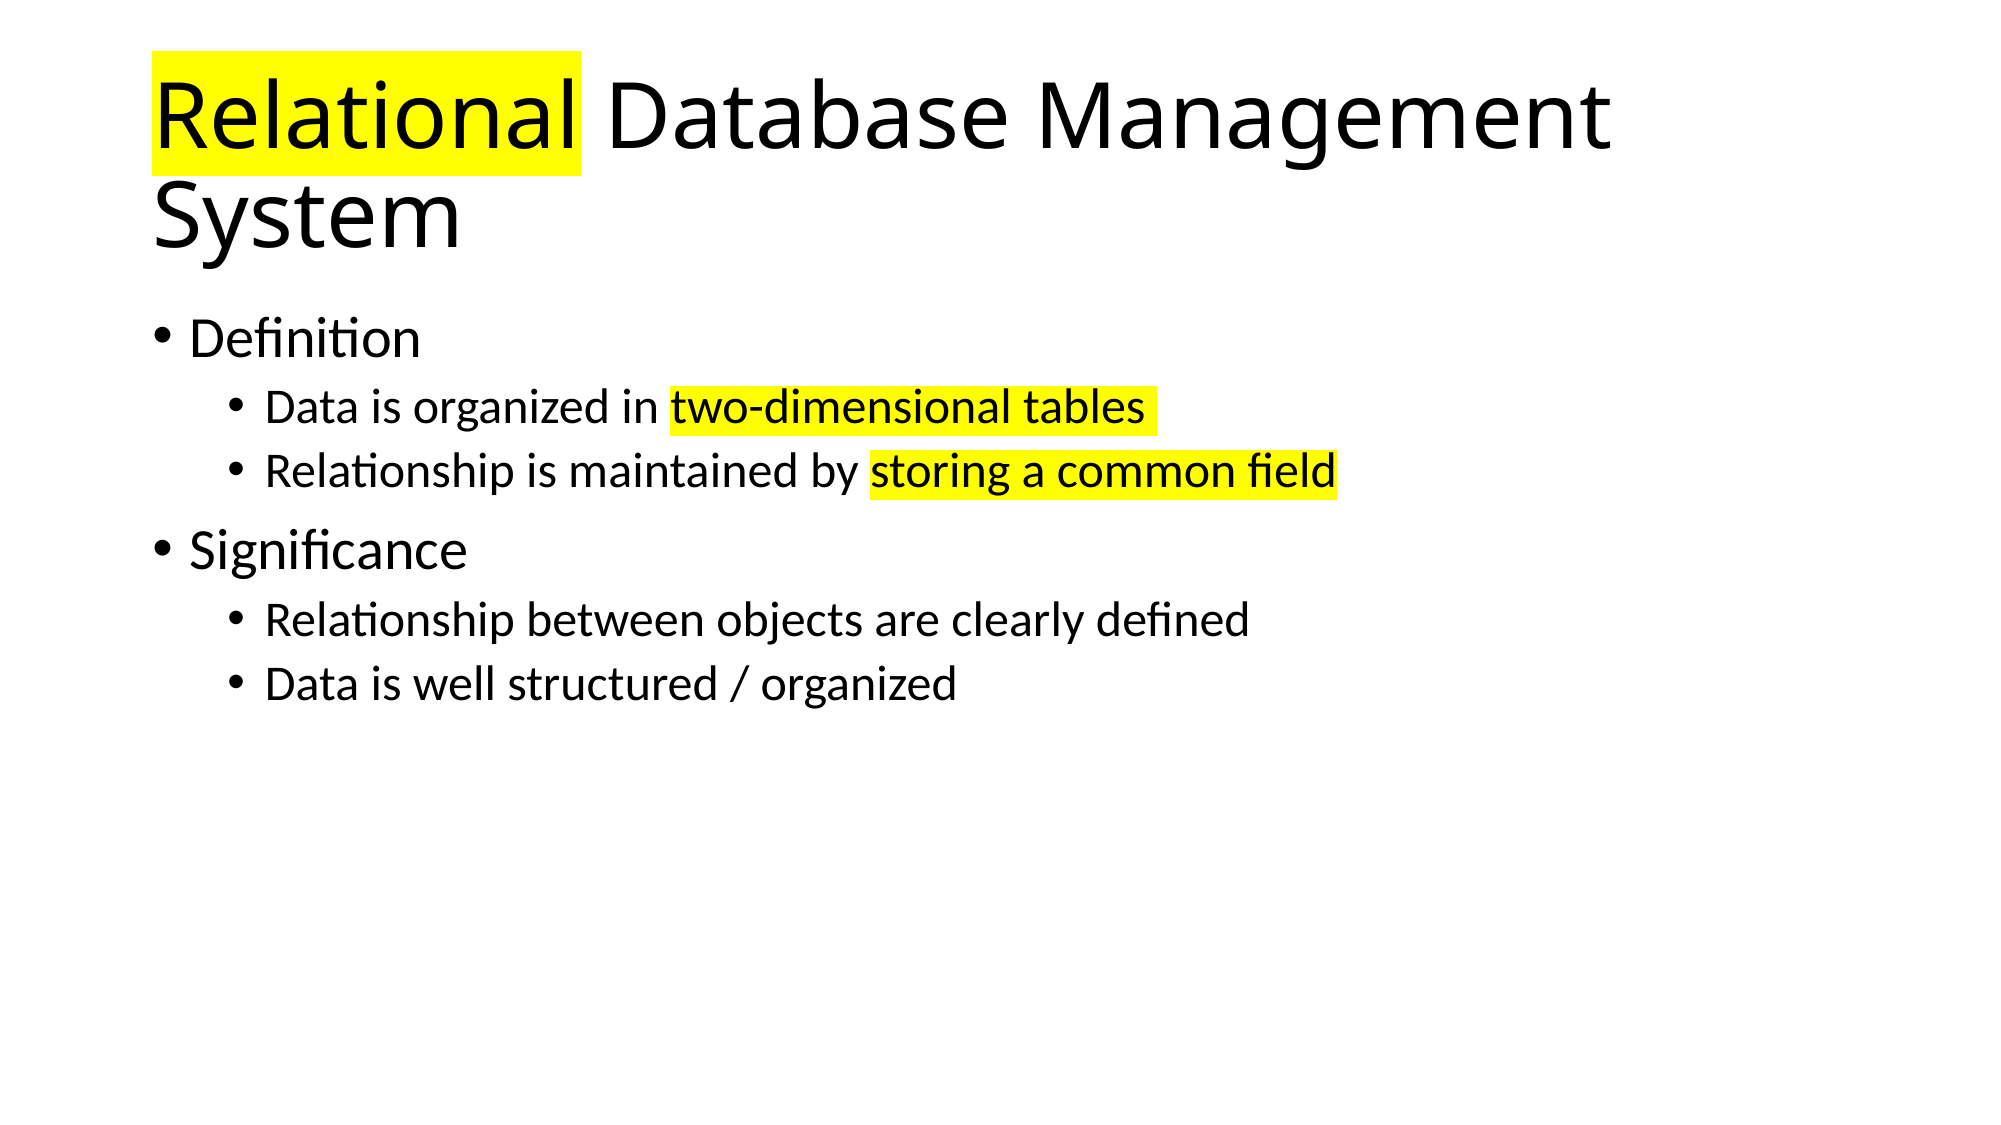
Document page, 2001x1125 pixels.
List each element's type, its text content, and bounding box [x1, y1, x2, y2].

list Definition Data is organized in two-dimensional tables Relationship is maintained by storing a common field Significance Relationship between objects are clearly defined Data is well structured / organized [137, 299, 1863, 1014]
title Relational Database Management System [137, 59, 1863, 278]
